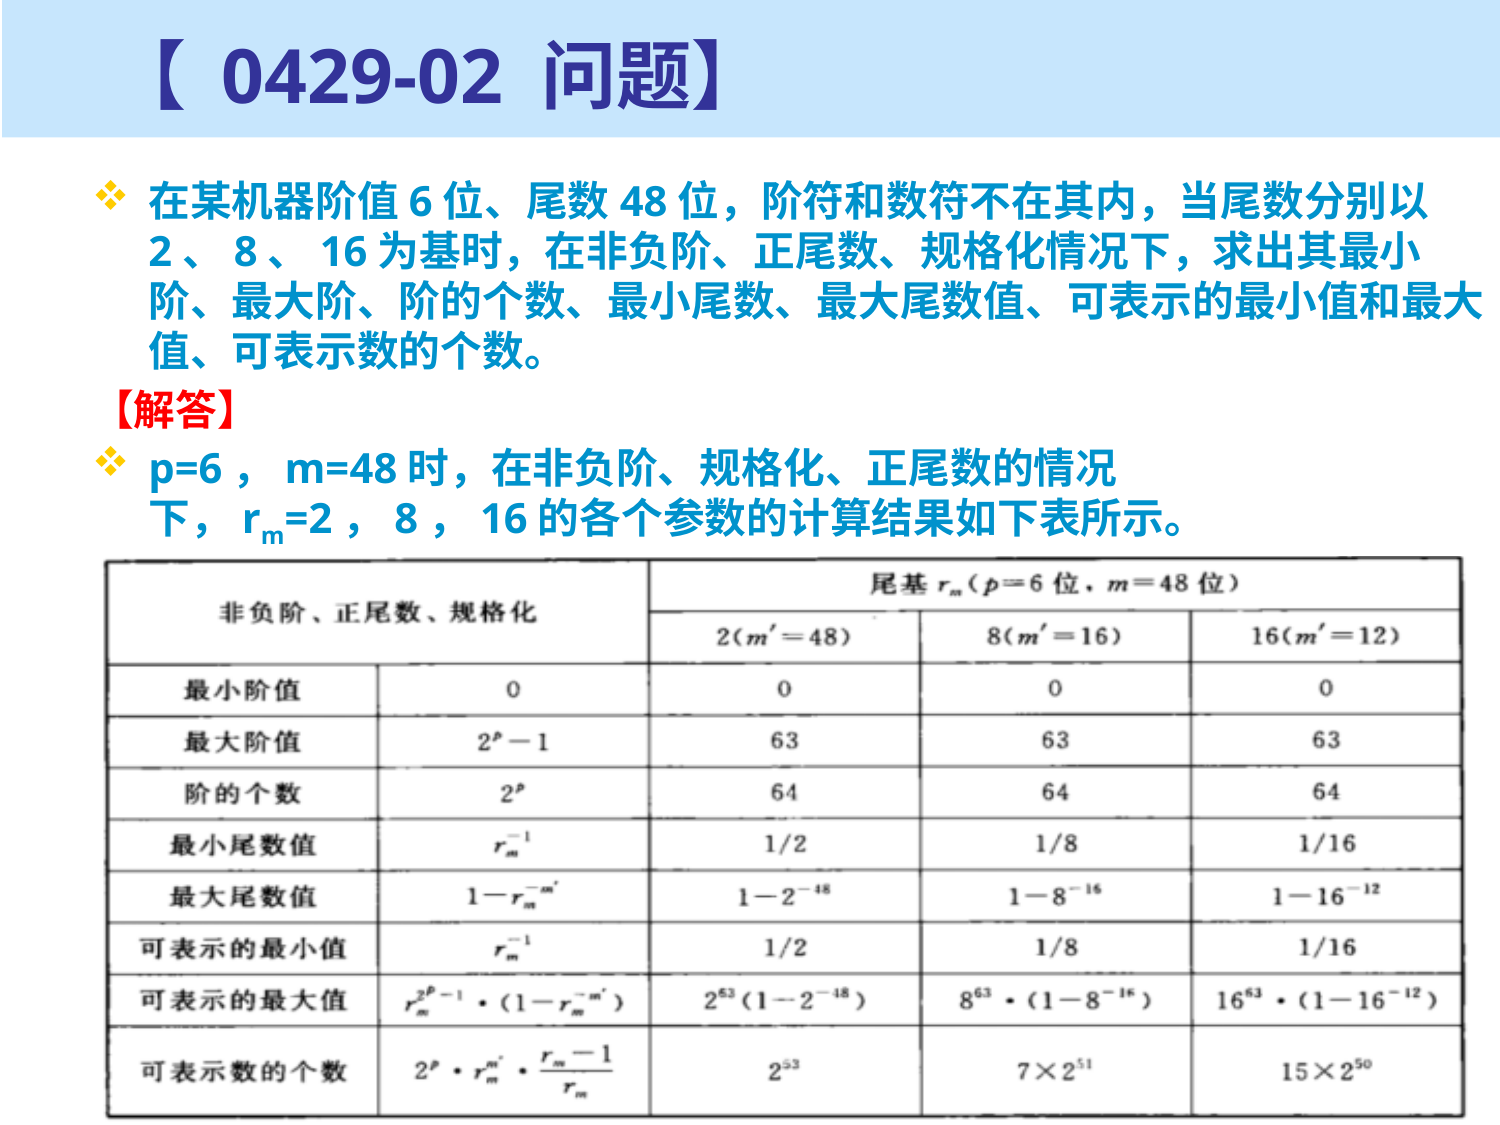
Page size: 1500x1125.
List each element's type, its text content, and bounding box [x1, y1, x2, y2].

title 【 0429-02 问题】 [96, 23, 1472, 124]
picture [96, 556, 1472, 1125]
list 在某机器阶值6位、尾数48位，阶符和数符不在其内，当尾数分别以2、8、16为基时，在非负阶、正尾数、规格化情况下，求出其最小阶、最大阶、阶的个数、最小尾数、最大尾数值、可表示的最小值和最大值、可表示数的个数。 【解答】 p=6，m=48时，在非负阶、规格化、正尾数的情况下，rm=2，8，16的各个参数的计算结果如下表所示。 [77, 167, 1500, 579]
